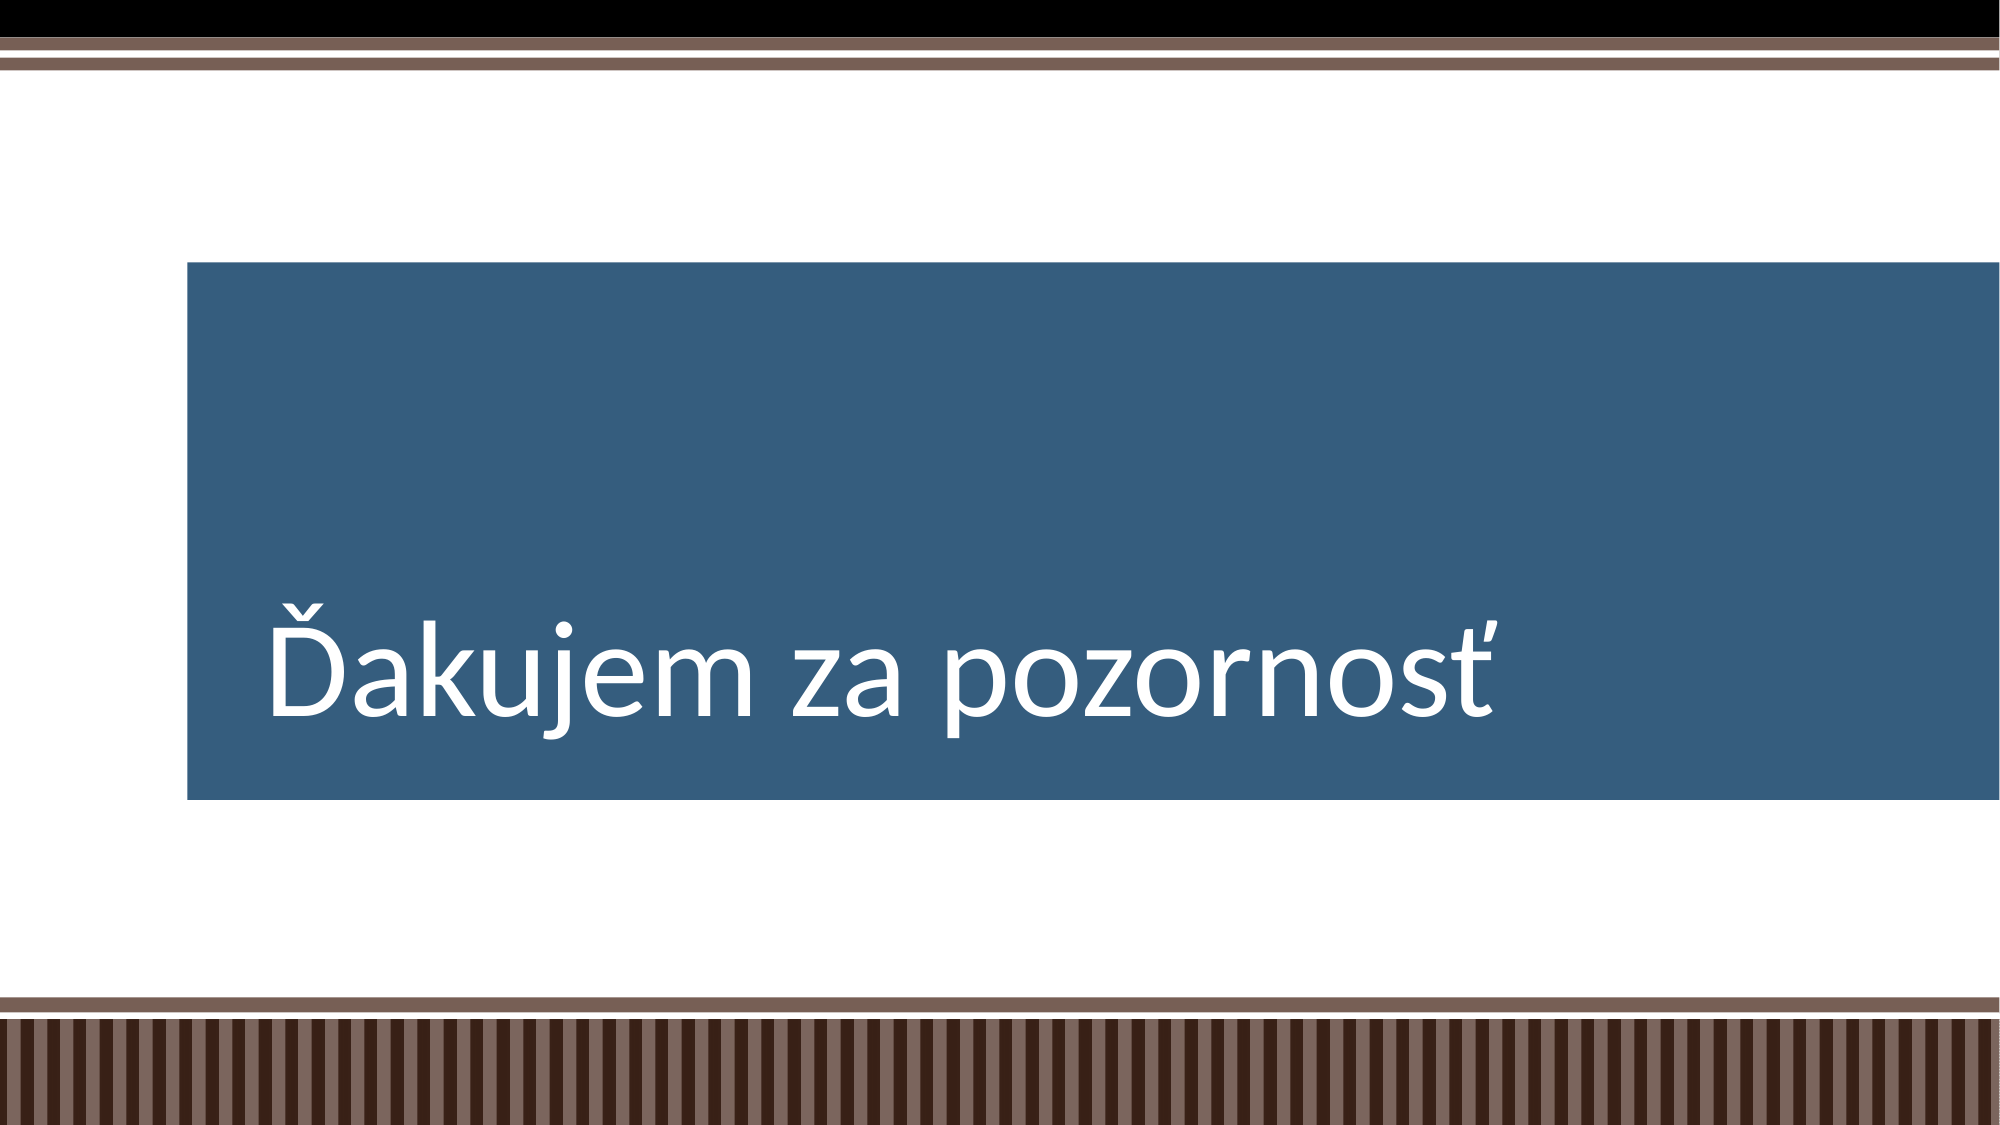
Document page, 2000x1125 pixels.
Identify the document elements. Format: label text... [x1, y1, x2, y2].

title Ďakujem za pozornosť [249, 312, 1750, 750]
